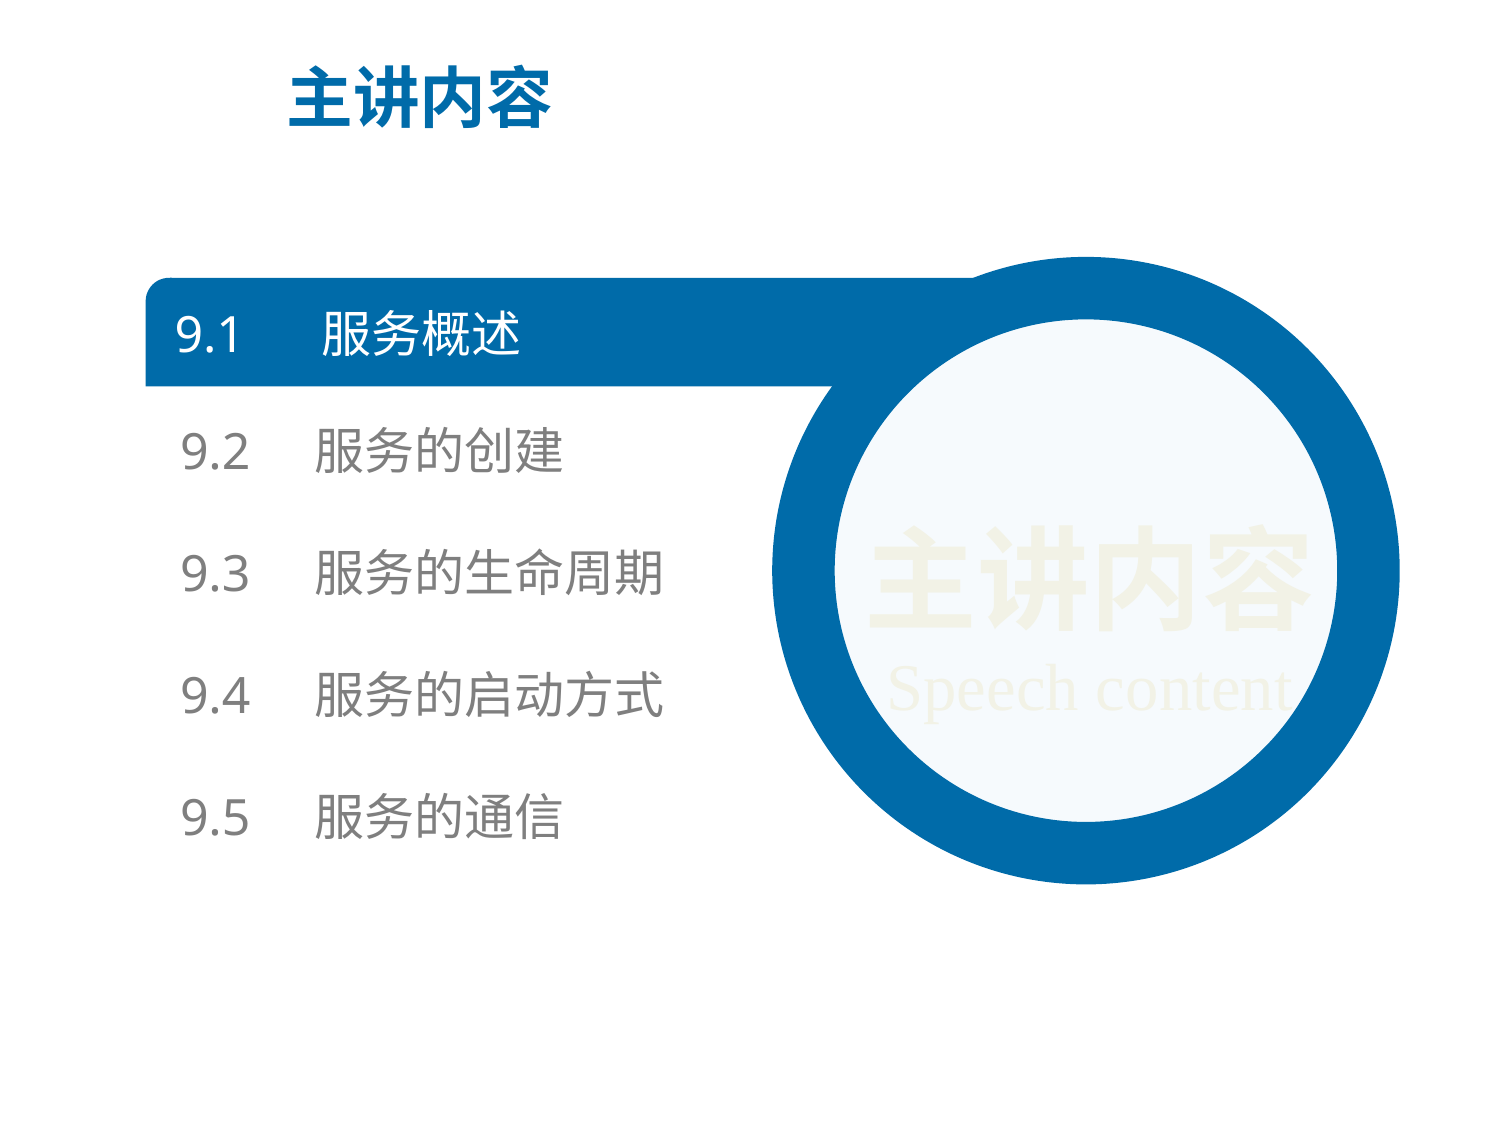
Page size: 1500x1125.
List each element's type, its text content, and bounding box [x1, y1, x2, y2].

text_box 主讲内容 [271, 32, 1117, 159]
text_box [852, 732, 1320, 855]
text_box 9.5 服务的通信 [180, 785, 809, 846]
text_box 9.1 服务概述 [174, 302, 804, 363]
text_box [837, 287, 1335, 434]
text_box [145, 277, 1047, 387]
text_box 9.3 服务的生命周期 [180, 541, 797, 602]
text_box 9.2 服务的创建 [180, 419, 809, 480]
text_box 主讲内容 Speech content [797, 434, 1383, 732]
text_box 9.4 服务的启动方式 [180, 663, 797, 724]
